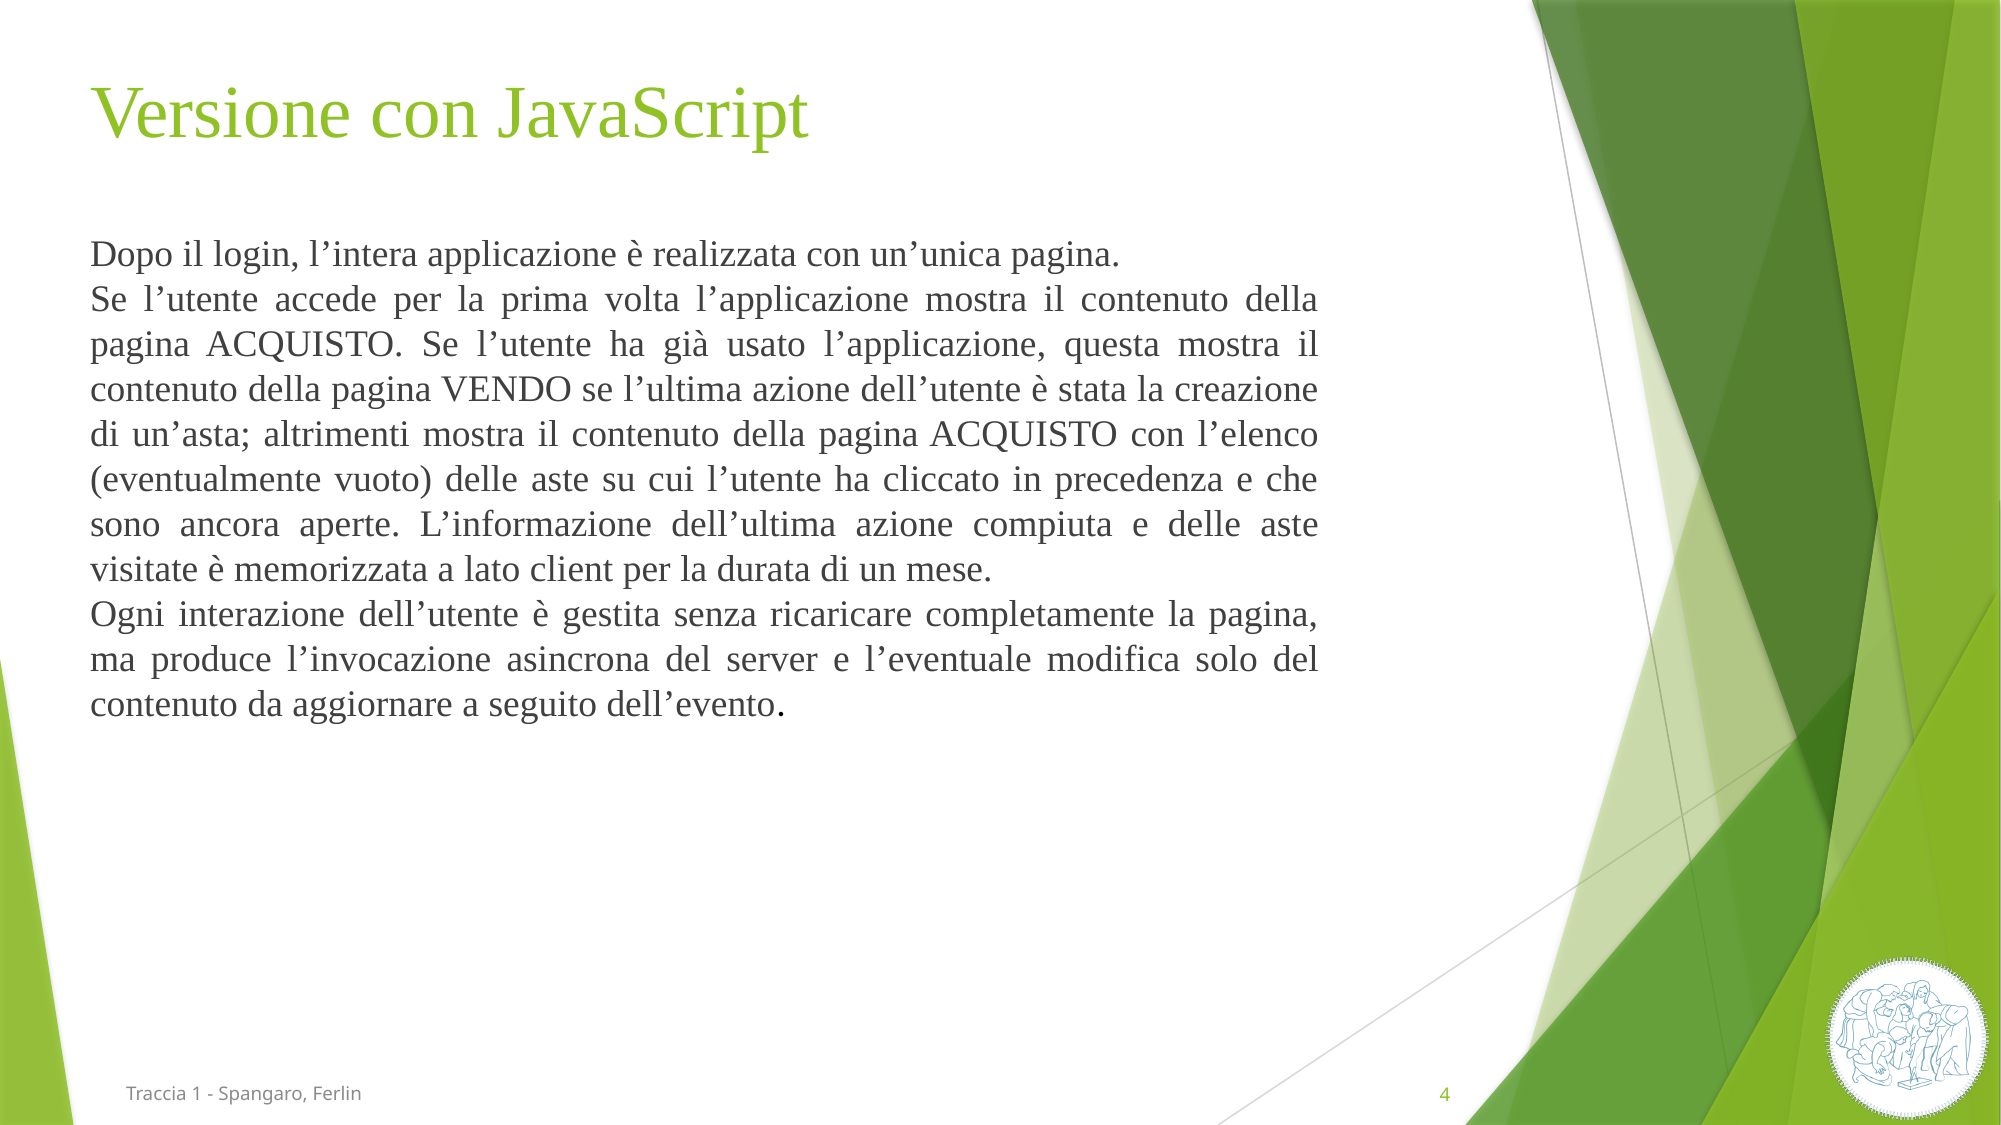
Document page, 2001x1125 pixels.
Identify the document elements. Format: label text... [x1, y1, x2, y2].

picture [1817, 945, 2000, 1125]
footer Traccia 1 - Spangaro, Ferlin [111, 1063, 1145, 1124]
title Versione con JavaScript [75, 54, 1336, 171]
slide_number 4 [1353, 1065, 1466, 1125]
list Dopo il login, l’intera applicazione è realizzata con un’unica pagina. Se l’utente accede per la prima volta l’applicazione mostra il contenuto della pagina ACQUISTO. Se l’utente ha già usato l’applicazione, questa mostra il contenuto della pagina VENDO se l’ultima azione dell’utente è stata la creazione di un’asta; altrimenti mostra il contenuto della pagina ACQUISTO con l’elenco (eventualmente vuoto) delle aste su cui l’utente ha cliccato in precedenza e che sono ancora aperte. L’informazione dell’ultima azione compiuta e delle aste visitate è memorizzata a lato client per la durata di un mese. Ogni interazione dell’utente è gestita senza ricaricare completamente la pagina, ma produce l’invocazione asincrona del server e l’eventuale modifica solo del contenuto da aggiornare a seguito dell’evento. [75, 221, 1336, 1043]
